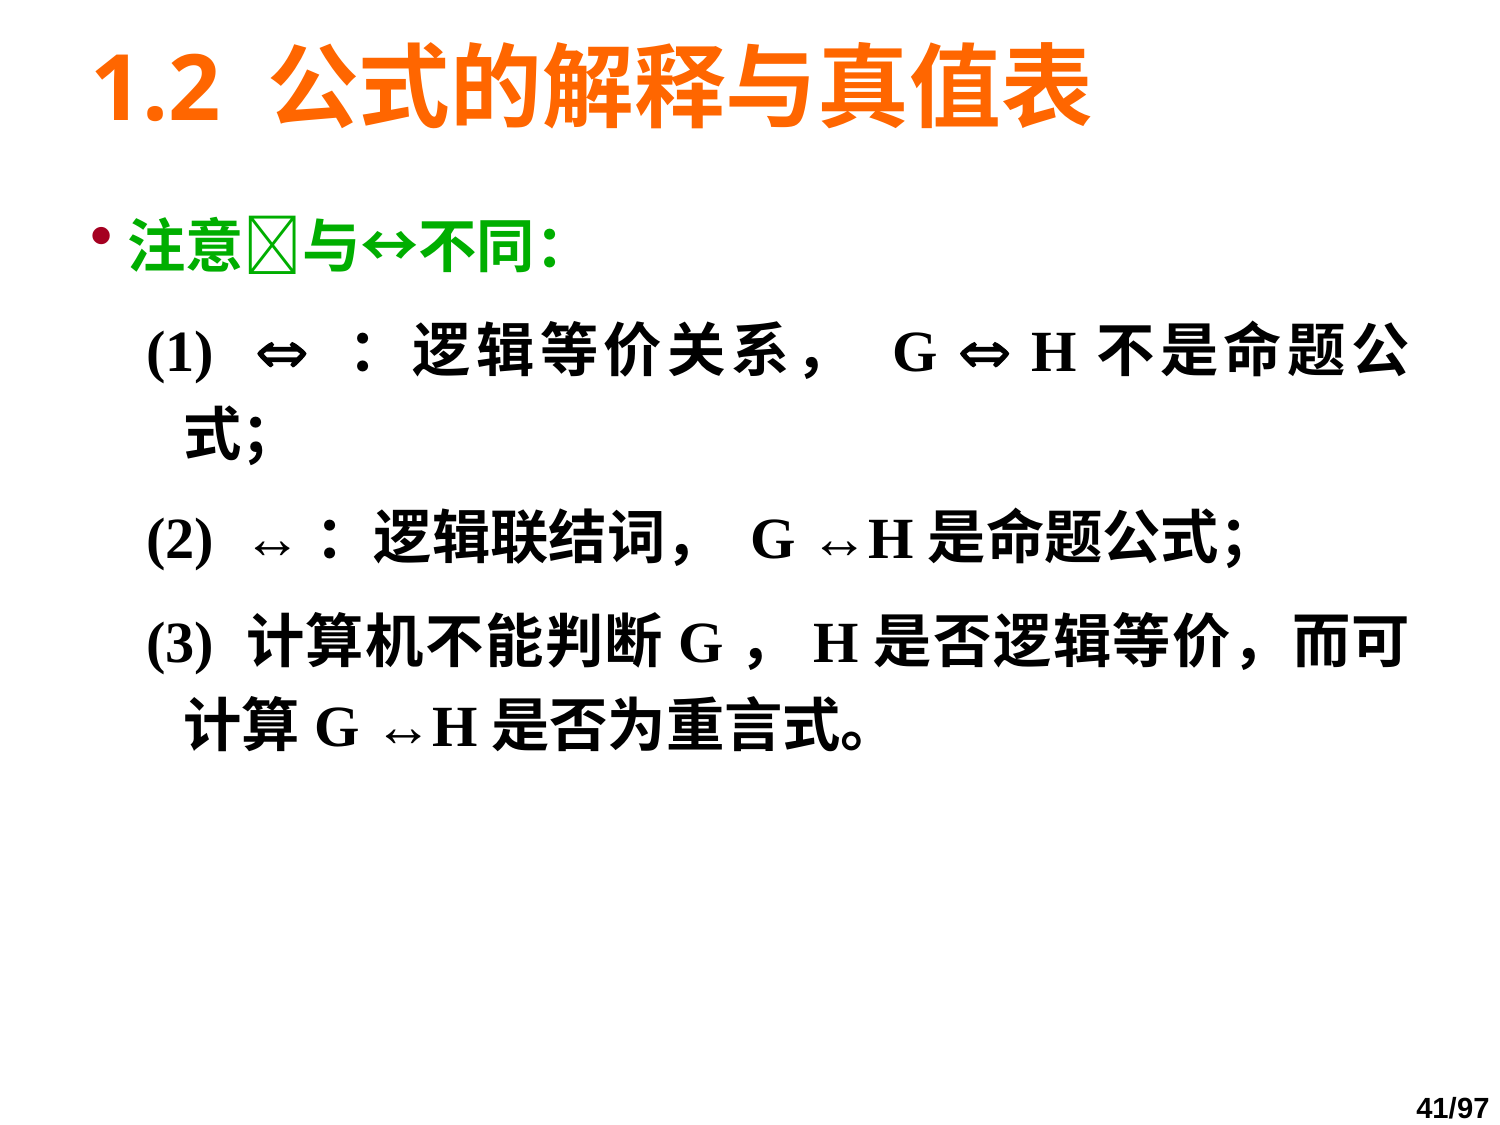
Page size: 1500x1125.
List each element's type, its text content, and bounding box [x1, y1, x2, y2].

list 注意与↔不同： (1)  ：逻辑等价关系， G  H不是命题公式； (2) ↔：逻辑联结词， G ↔H是命题公式； (3) 计算机不能判断G，H是否逻辑等价，而可计算G ↔H是否为重言式。 [75, 187, 1425, 1088]
title 1.2 公式的解释与真值表 [74, 37, 1426, 143]
